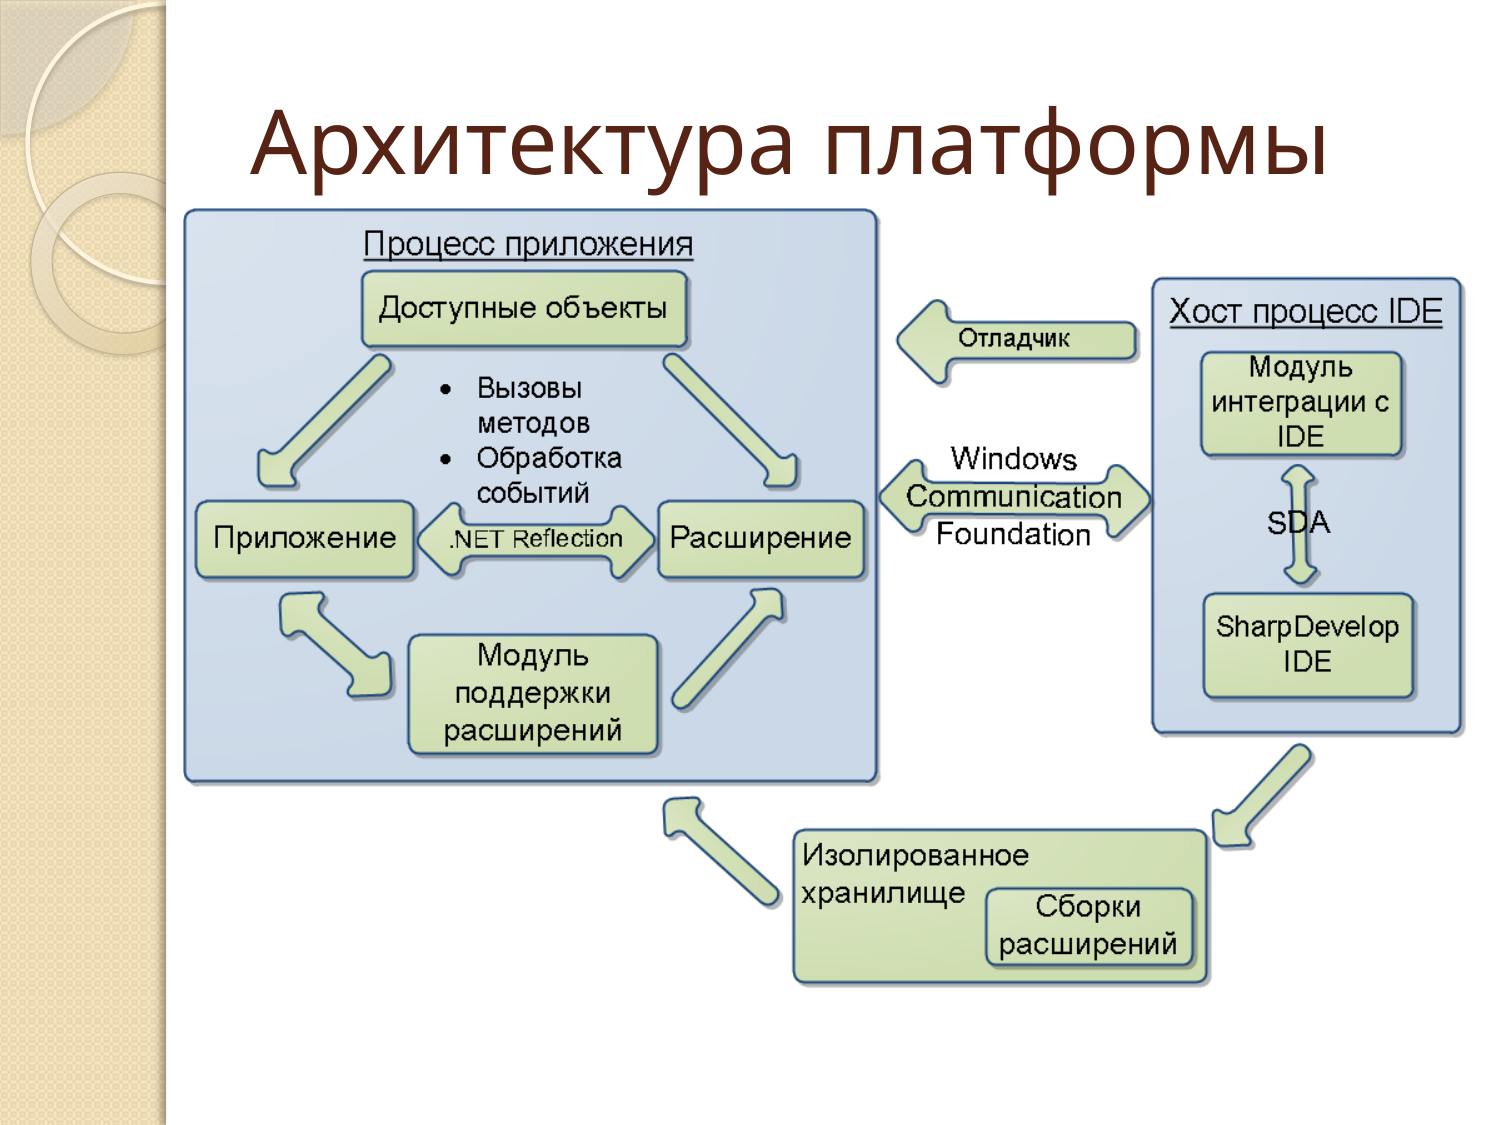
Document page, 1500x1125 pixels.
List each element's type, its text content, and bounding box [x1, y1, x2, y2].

title Архитектура платформы [235, 45, 1466, 206]
picture [182, 207, 1466, 989]
